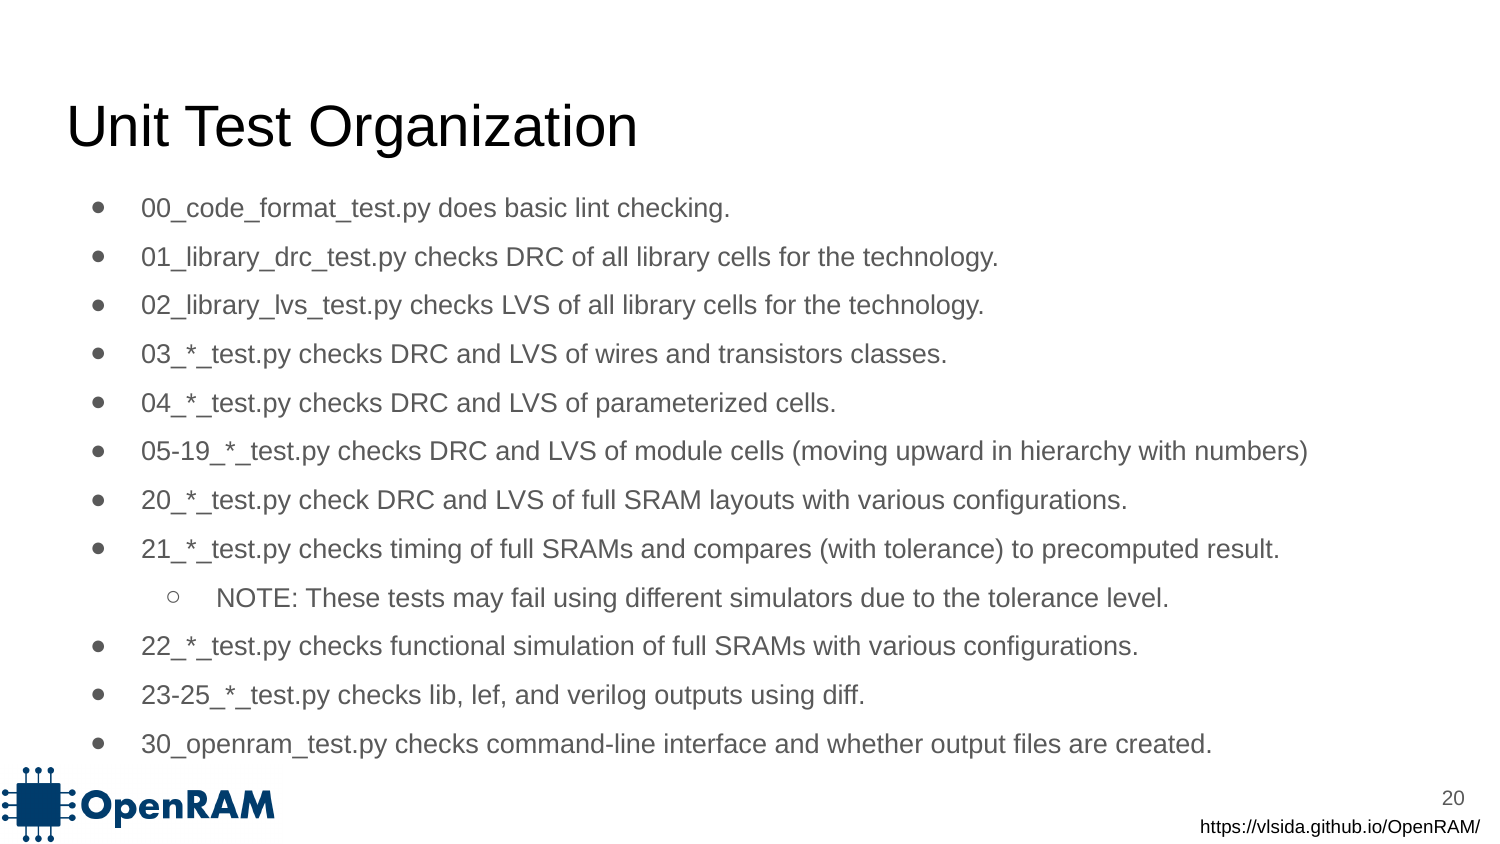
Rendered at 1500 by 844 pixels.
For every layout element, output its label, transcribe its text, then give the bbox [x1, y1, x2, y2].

picture [0, 764, 283, 844]
title Unit Test Organization [51, 72, 1449, 167]
slide_number ‹#› [1389, 764, 1480, 830]
list 00_code_format_test.py does basic lint checking. 01_library_drc_test.py checks DRC of all library cells for the technology. 02_library_lvs_test.py checks LVS of all library cells for the technology. 03_*_test.py checks DRC and LVS of wires and transistors classes. 04_*_test.py checks DRC and LVS of parameterized cells. 05-19_*_test.py checks DRC and LVS of module cells (moving upward in hierarchy with numbers) 20_*_test.py check DRC and LVS of full SRAM layouts with various configurations. 21_*_test.py checks timing of full SRAMs and compares (with tolerance) to precomputed result. NOTE: These tests may fail using different simulators due to the tolerance level. 22_*_test.py checks functional simulation of full SRAMs with various configurations. 23-25_*_test.py checks lib, lef, and verilog outputs using diff. 30_openram_test.py checks command-line interface and whether output files are created. [51, 173, 1449, 735]
